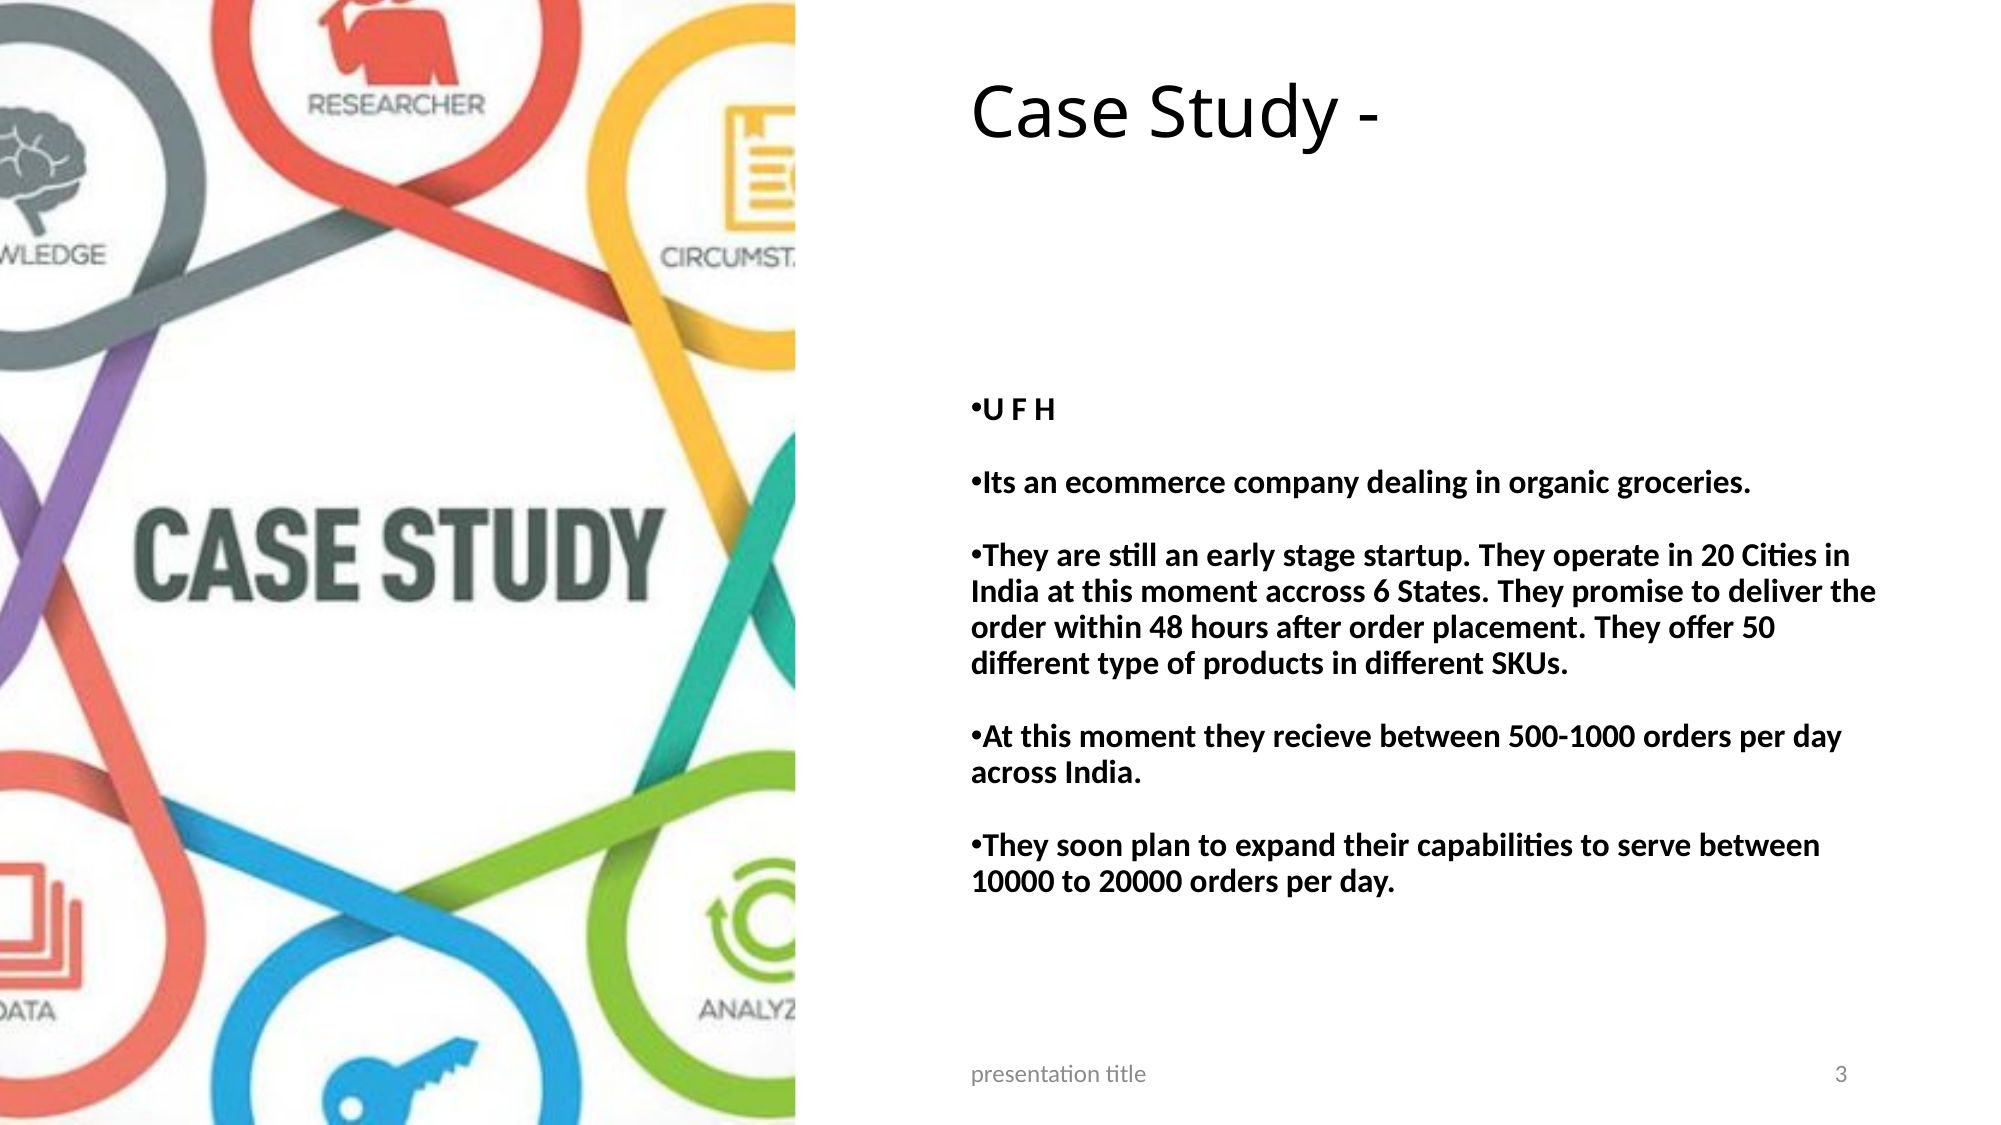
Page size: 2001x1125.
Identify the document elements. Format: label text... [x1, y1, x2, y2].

slide_number 3 [1648, 1042, 1863, 1103]
footer presentation title [955, 1042, 1603, 1103]
list U F H Its an ecommerce company dealing in organic groceries. They are still an early stage startup. They operate in 20 Cities in India at this moment accross 6 States. They promise to deliver the order within 48 hours after order placement. They offer 50 different type of products in different SKUs. At this moment they recieve between 500-1000 orders per day across India. They soon plan to expand their capabilities to serve between 10000 to 20000 orders per day. [955, 306, 1895, 1021]
title Case Study - [955, 66, 1895, 247]
picture [0, 0, 796, 1125]
